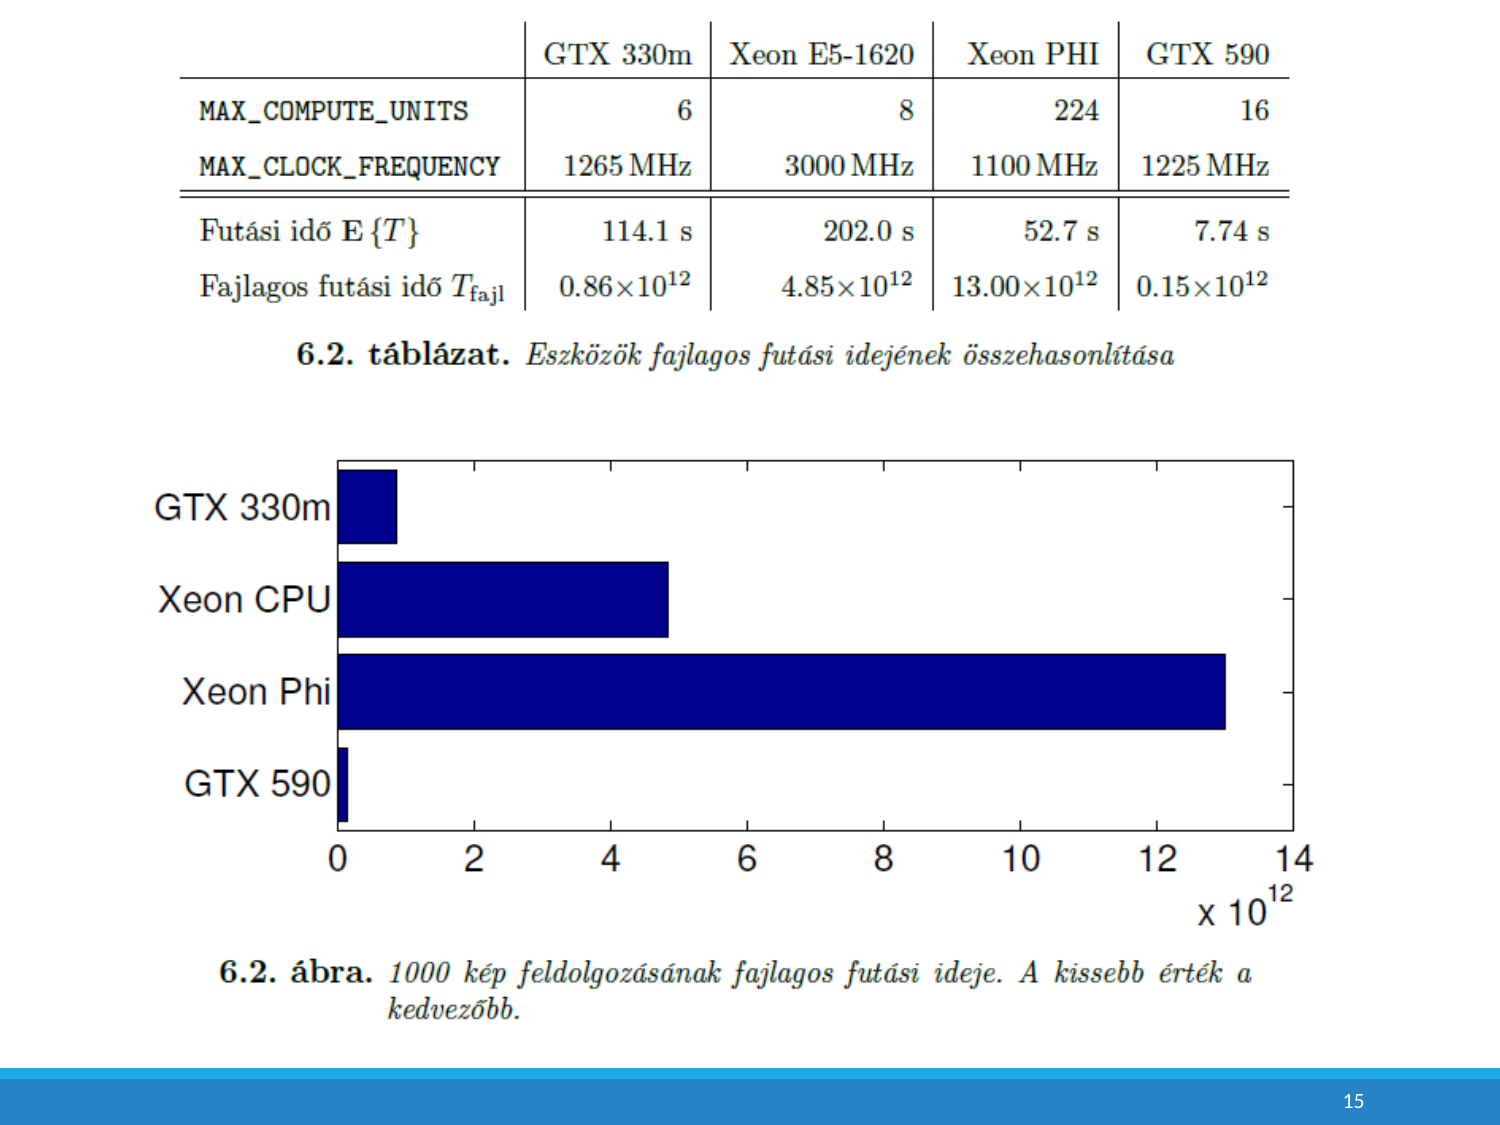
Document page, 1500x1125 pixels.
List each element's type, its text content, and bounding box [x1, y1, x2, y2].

slide_number 15 [1218, 1079, 1380, 1120]
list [149, 13, 1351, 1060]
